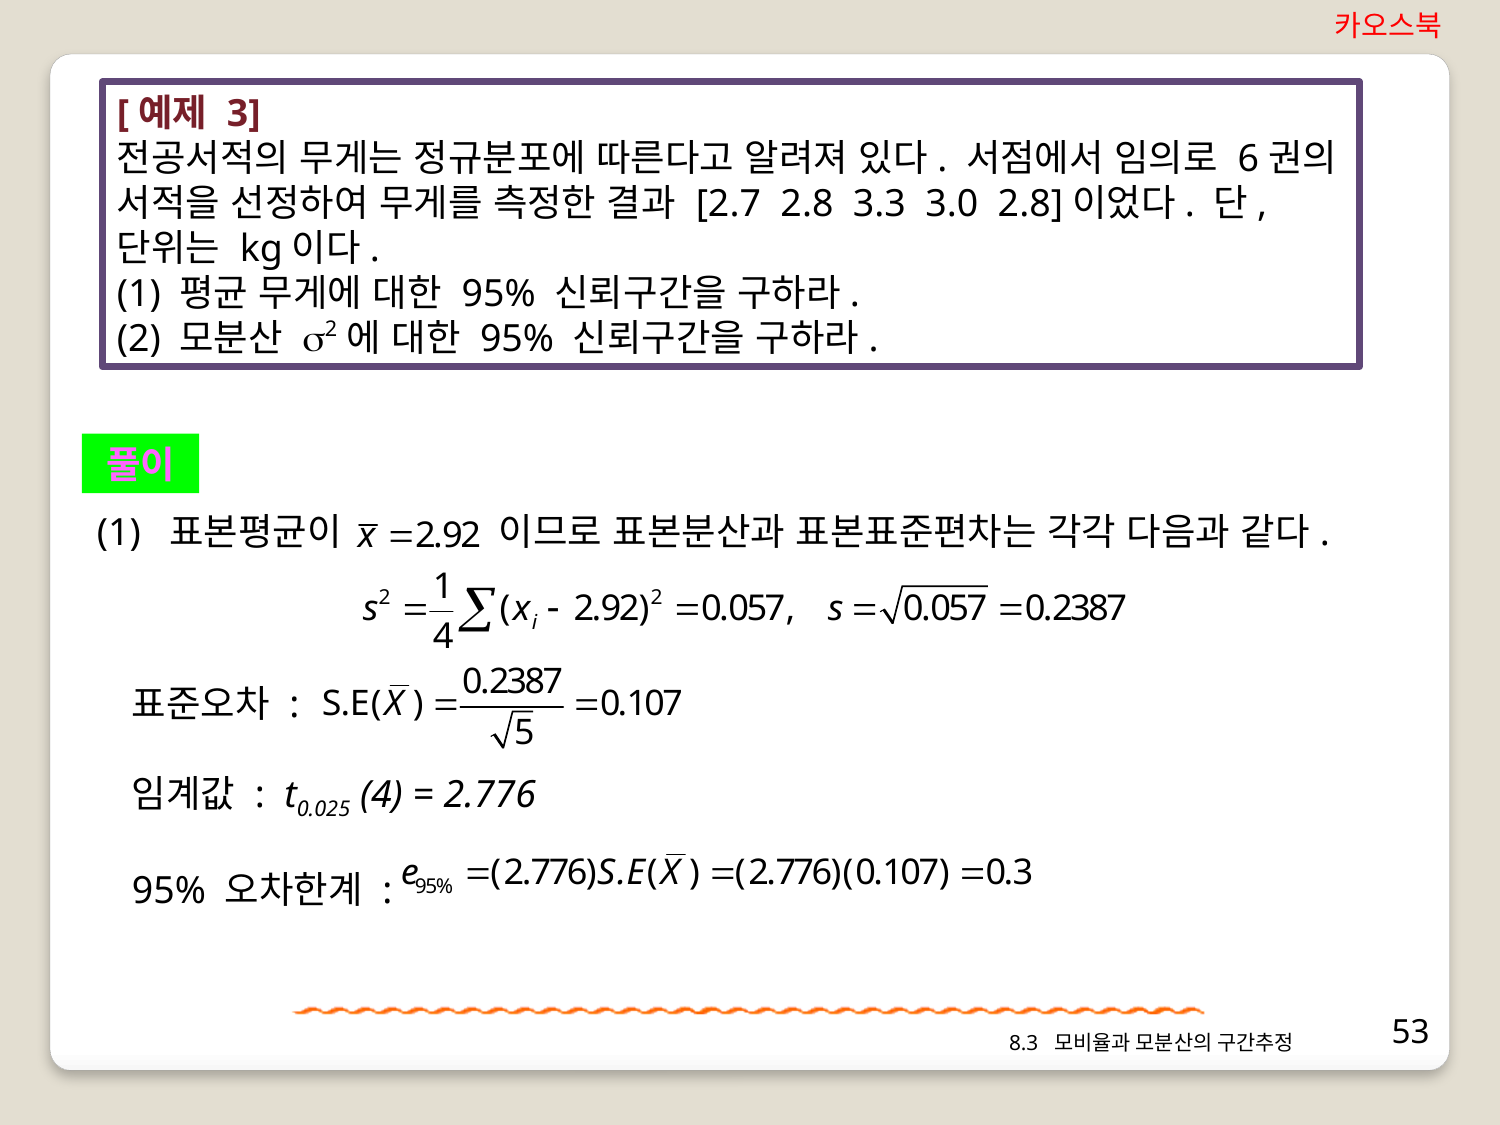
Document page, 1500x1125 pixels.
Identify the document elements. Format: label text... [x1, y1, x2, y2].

text_box 카오스북 [1277, 0, 1500, 50]
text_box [316, 659, 690, 757]
picture [281, 1003, 1219, 1020]
slide_number 53 [1369, 1002, 1445, 1063]
text_box (1) 표본평균이 이므로 표본분산과 표본표준편차는 각각 다음과 같다. [82, 500, 1395, 561]
footer 8.3 모비율과 모분산의 구간추정 [994, 1002, 1369, 1063]
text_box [352, 514, 486, 557]
text_box 풀이 [81, 433, 200, 494]
text_box 표준오차 : 임계값 : t0.025 (4) = 2.776 95% 오차한계 : [117, 672, 645, 919]
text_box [394, 846, 1039, 903]
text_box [357, 563, 1133, 657]
text_box [예제 3] 전공서적의 무게는 정규분포에 따른다고 알려져 있다. 서점에서 임의로 6권의 서적을 선정하여 무게를 측정한 결과 [2.7 2.8 3.3 3.0 2.8]이었다. 단, 단위는 kg이다. (1) 평균 무게에 대한 95% 신뢰구간을 구하라. (2) 모분산 s2에 대한 95% 신뢰구간을 구하라. [99, 78, 1363, 370]
